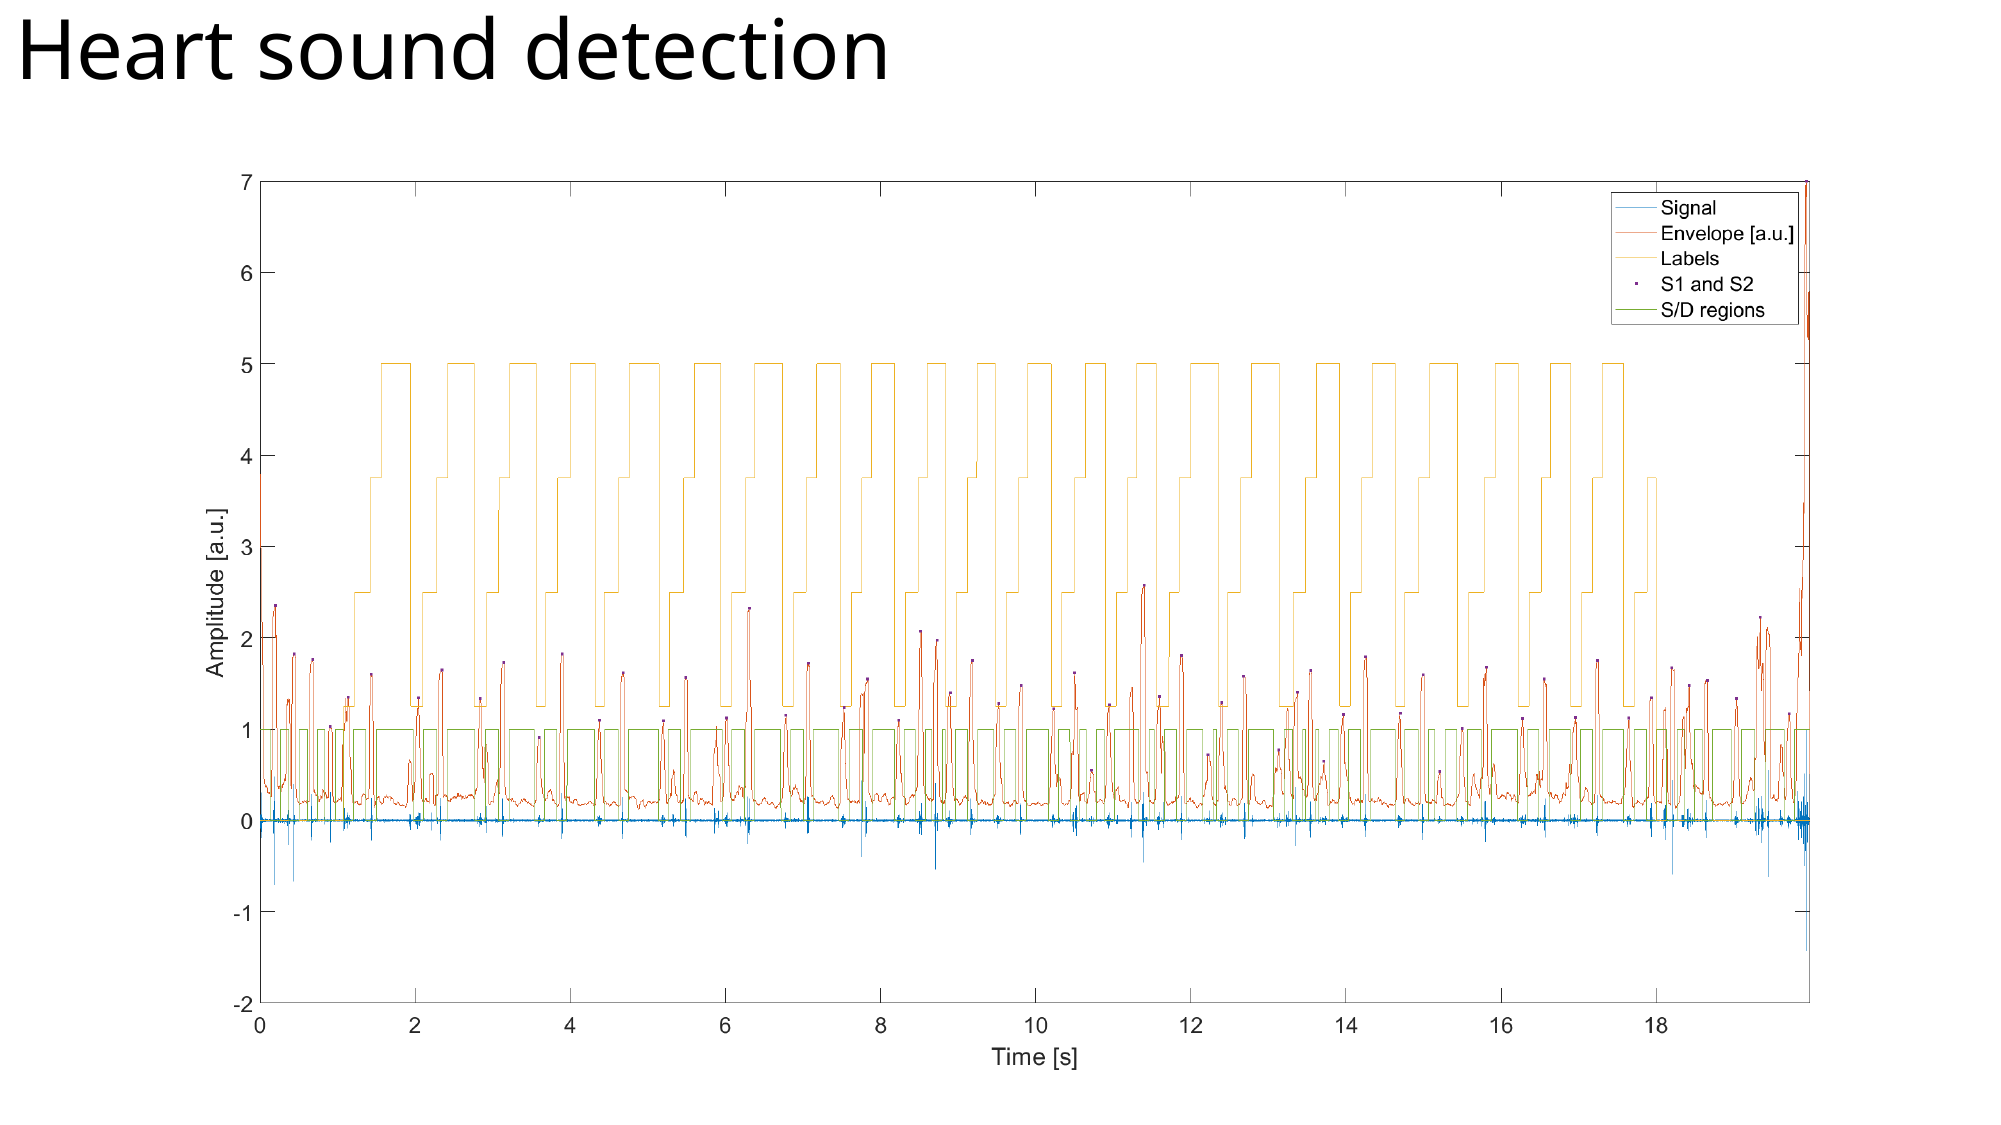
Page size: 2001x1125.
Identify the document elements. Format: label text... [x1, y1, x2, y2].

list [0, 105, 2000, 1114]
title Heart sound detection [0, 0, 1725, 105]
